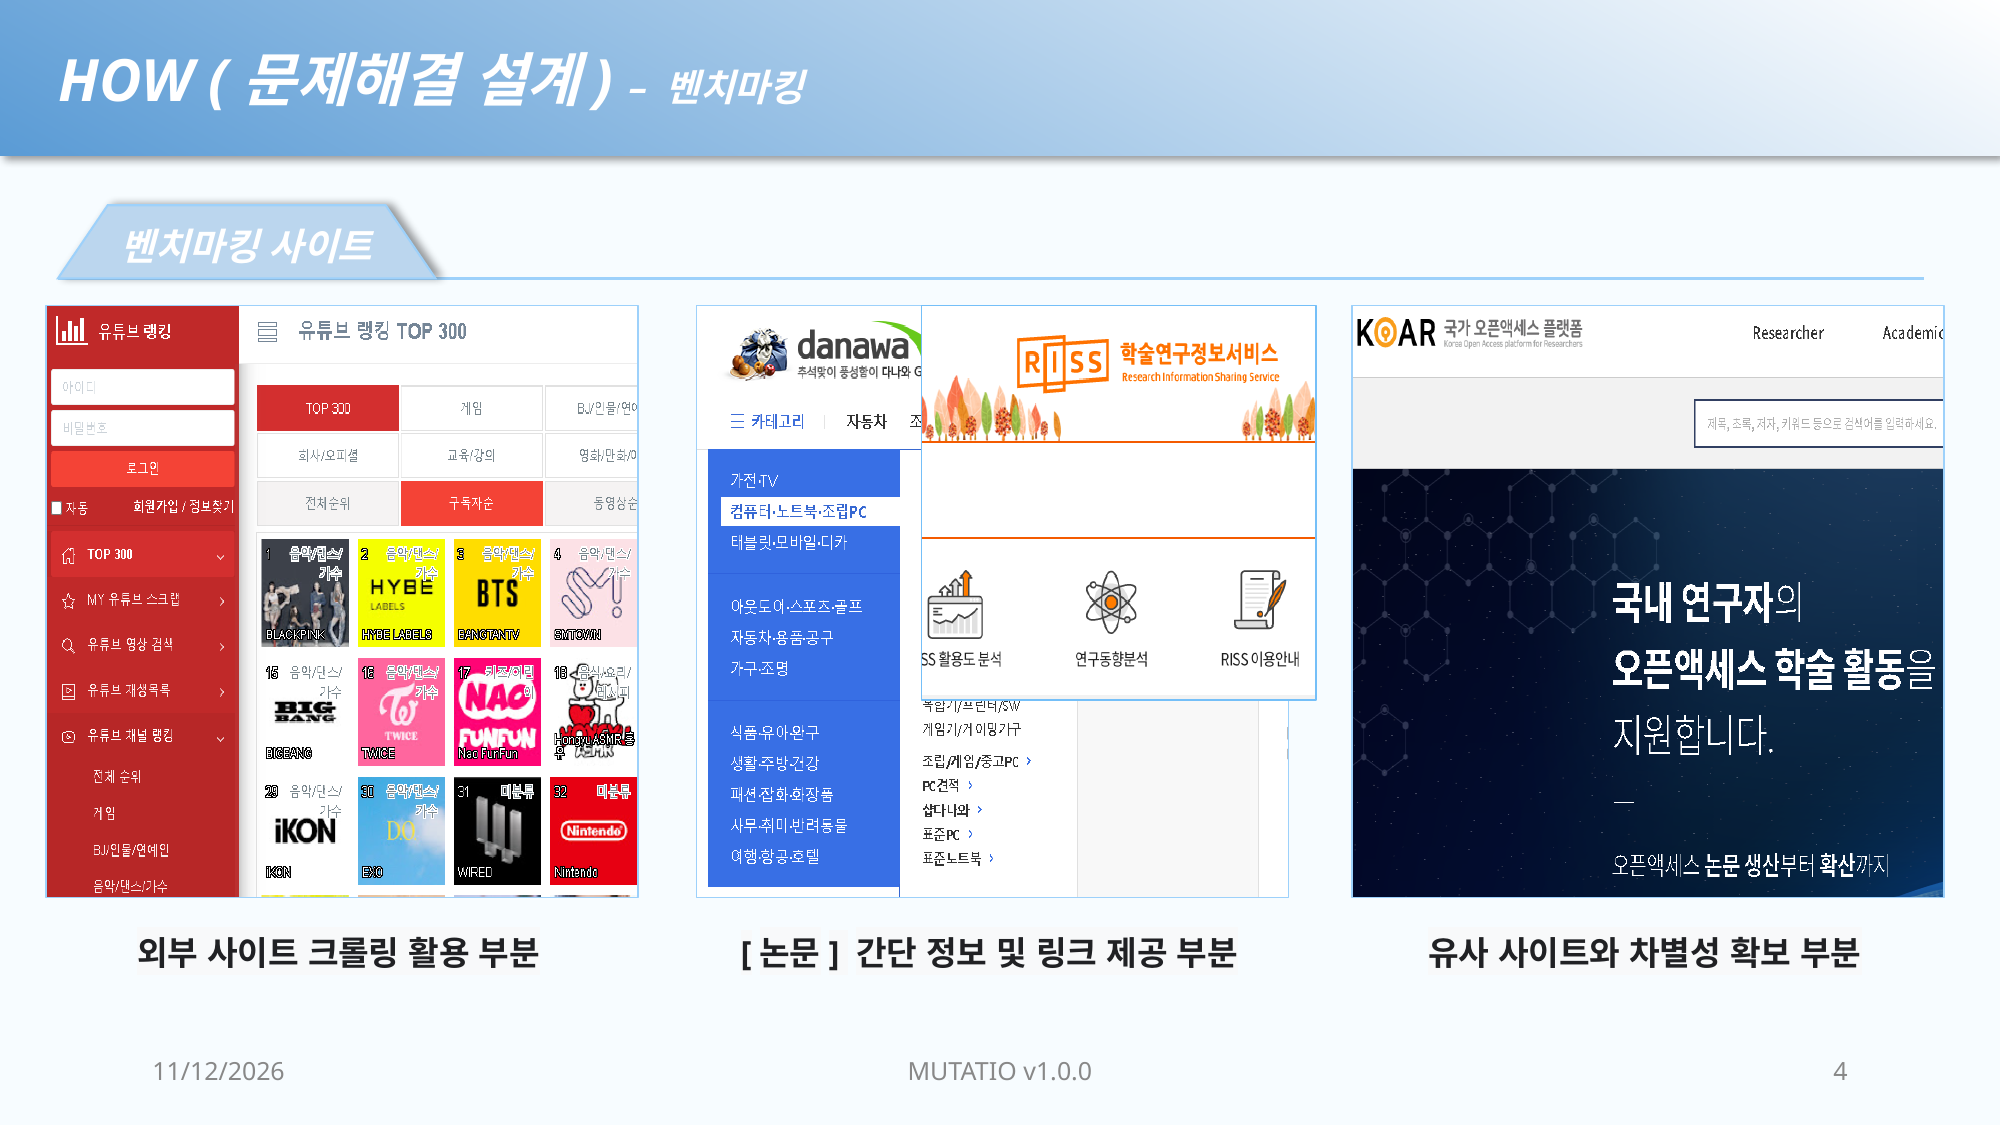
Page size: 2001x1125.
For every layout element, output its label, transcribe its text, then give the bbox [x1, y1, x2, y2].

footer MUTATIO v1.0.0 [662, 1042, 1338, 1103]
text_box 외부 사이트 크롤링 활용 부분 [46, 905, 638, 987]
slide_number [137, 1042, 588, 1103]
text_box [논문] 간단 정보 및 링크 제공 부분 [697, 905, 1288, 987]
text_box 유사 사이트와 차별성 확보 부분 [1352, 905, 1944, 987]
text_box 벤치마킹 사이트 [58, 205, 435, 278]
picture [1352, 305, 1944, 897]
text_box HOW (문제해결 설계) – 벤치마킹 [0, 0, 2000, 156]
picture [696, 305, 1316, 897]
picture [46, 305, 638, 897]
slide_number 4 [1412, 1042, 1863, 1103]
